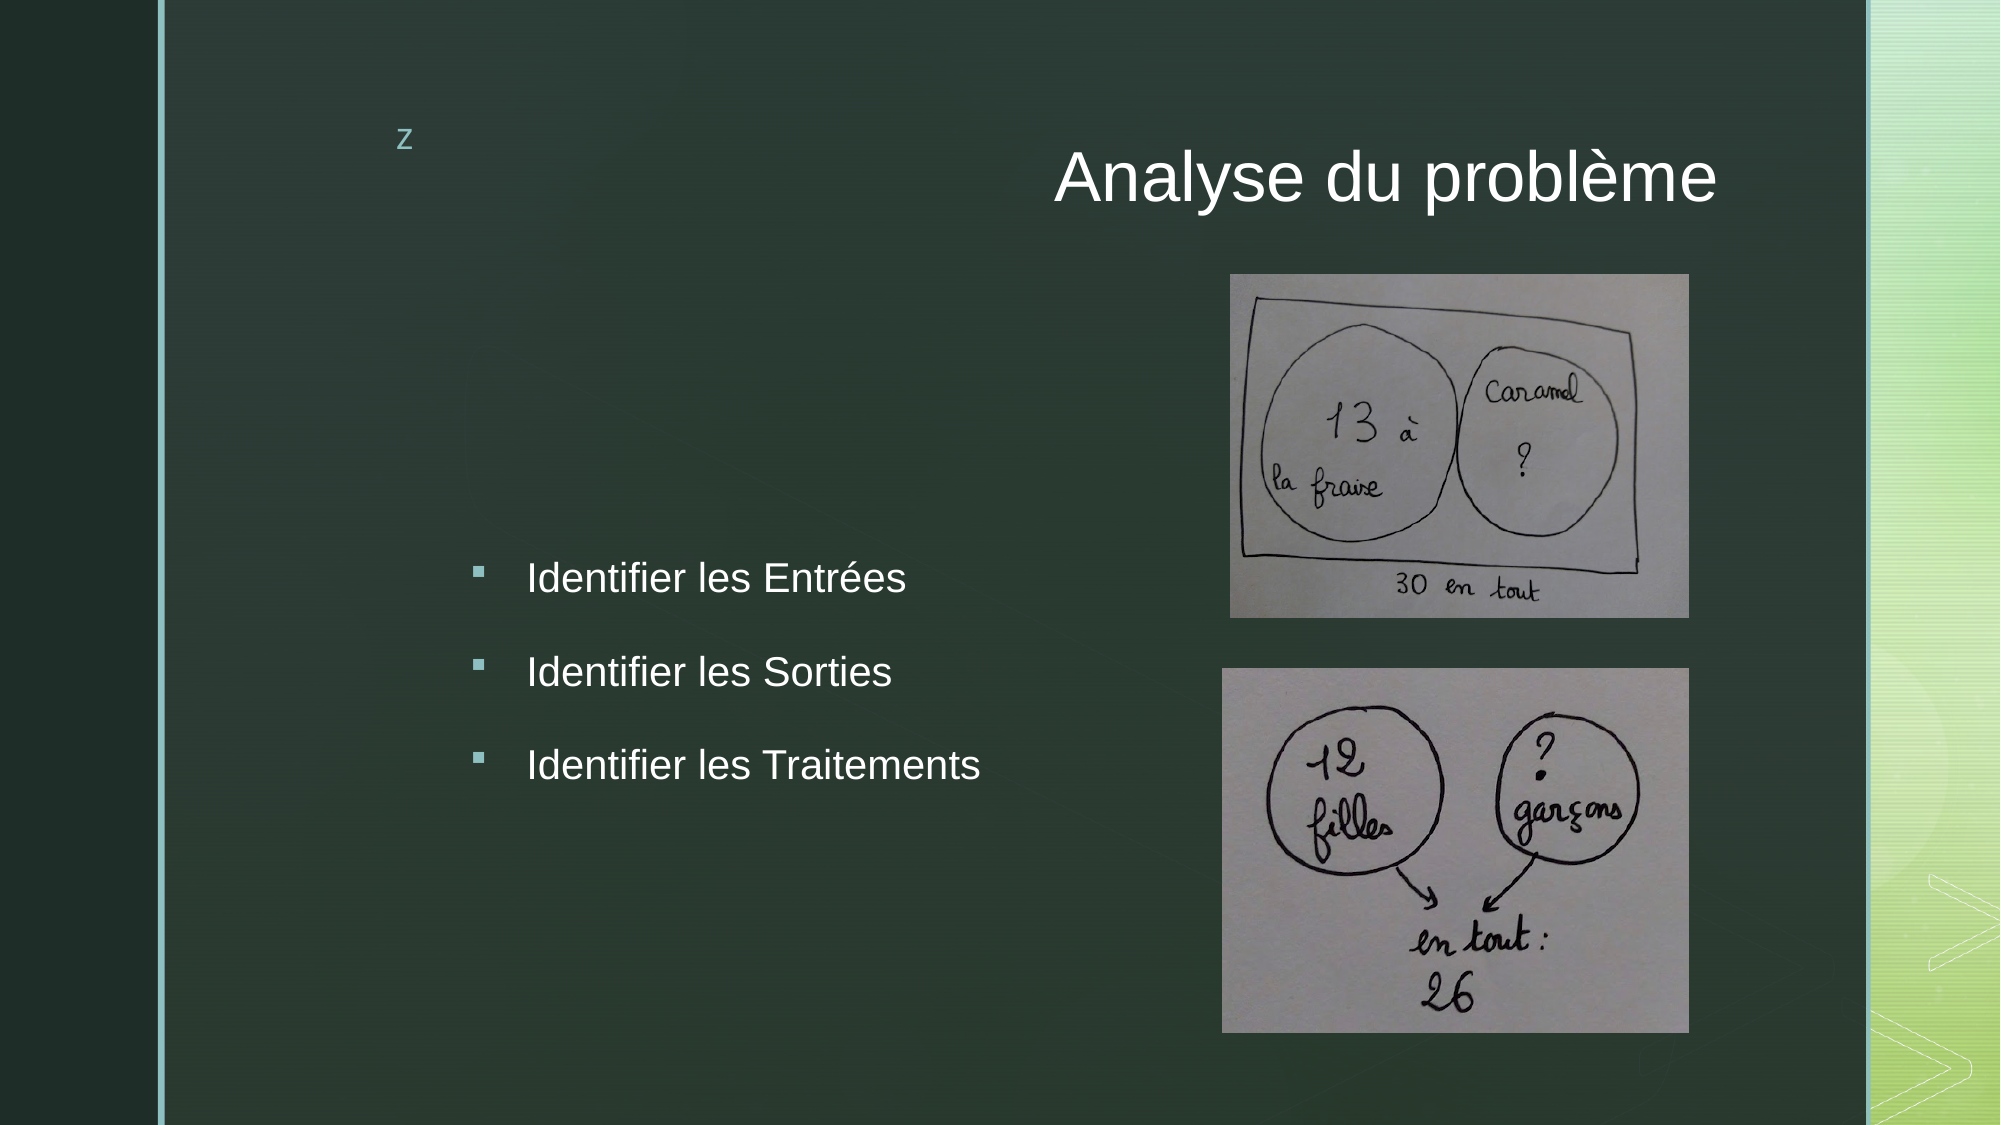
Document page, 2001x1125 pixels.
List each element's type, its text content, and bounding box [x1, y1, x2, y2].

picture [1221, 668, 1689, 1034]
picture [1871, 0, 2001, 1125]
list Identifier les Entrées Identifier les Sorties Identifier les Traitements [454, 336, 1734, 993]
title Analyse du problème [428, 132, 1734, 310]
picture [1230, 274, 1689, 618]
